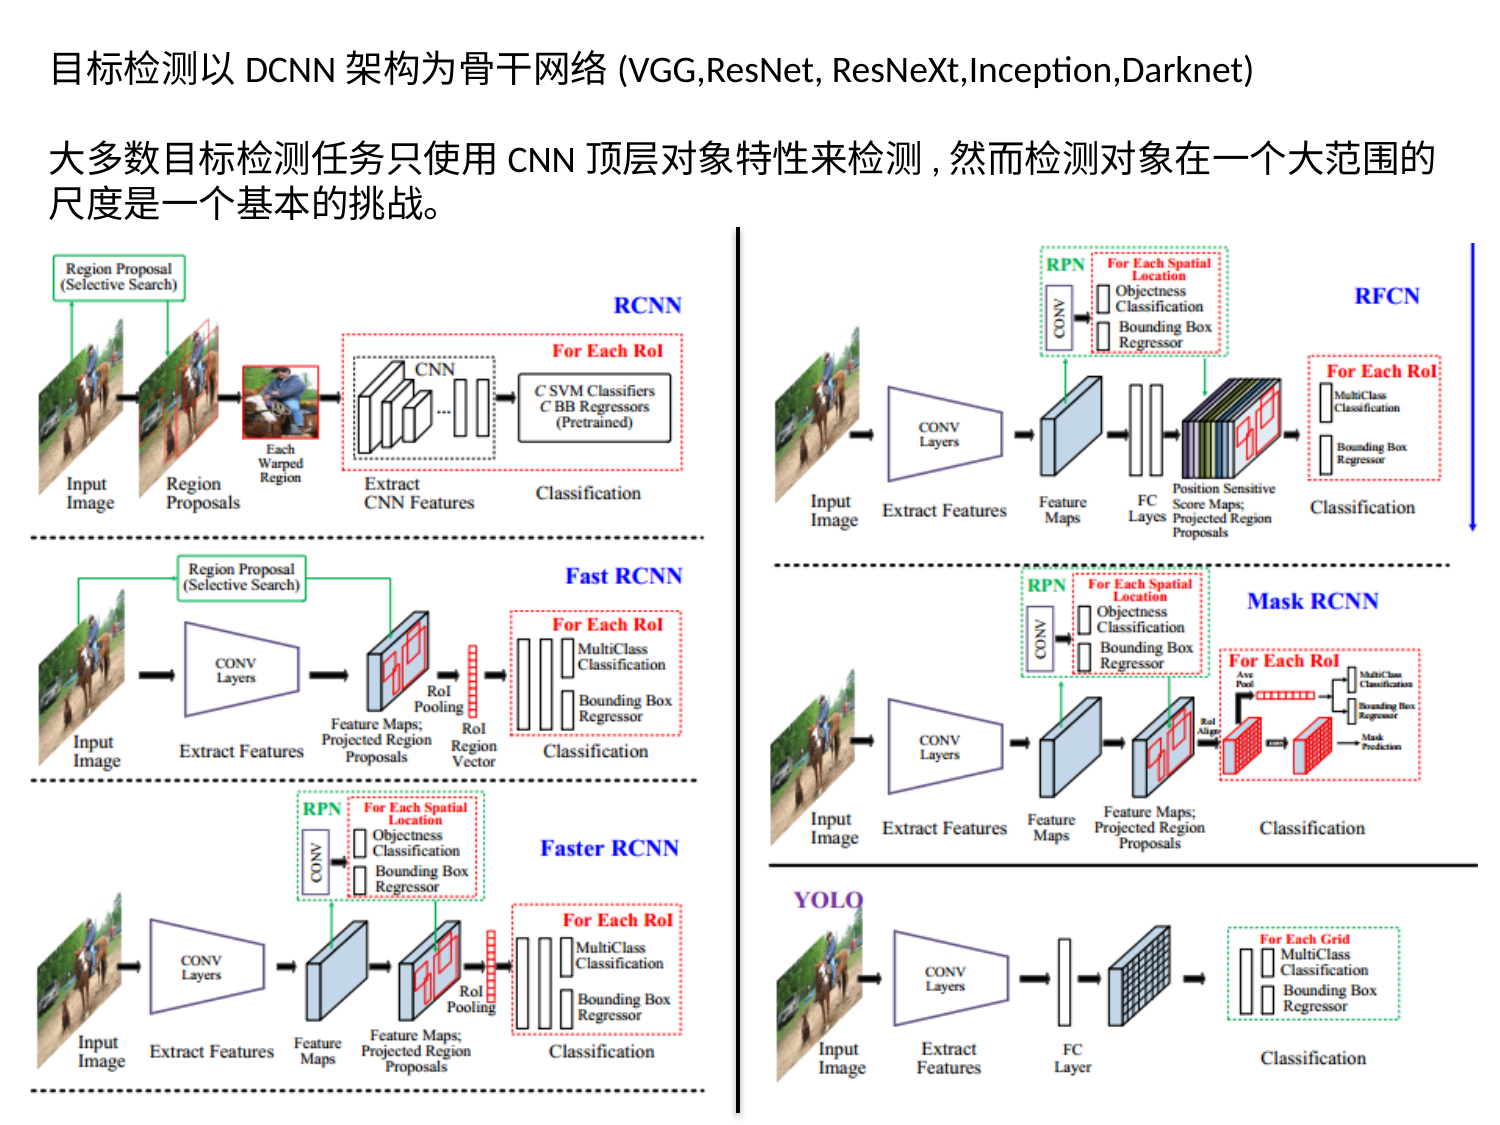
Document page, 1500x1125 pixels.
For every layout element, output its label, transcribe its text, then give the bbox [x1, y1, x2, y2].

picture [28, 243, 709, 1097]
picture [755, 243, 1478, 1099]
text_box 目标检测以DCNN架构为骨干网络(VGG,ResNet, ResNeXt,Inception,Darknet) 大多数目标检测任务只使用CNN顶层对象特性来检测,然而检测对象在一个大范围的尺度是一个基本的挑战。 [33, 37, 1458, 233]
